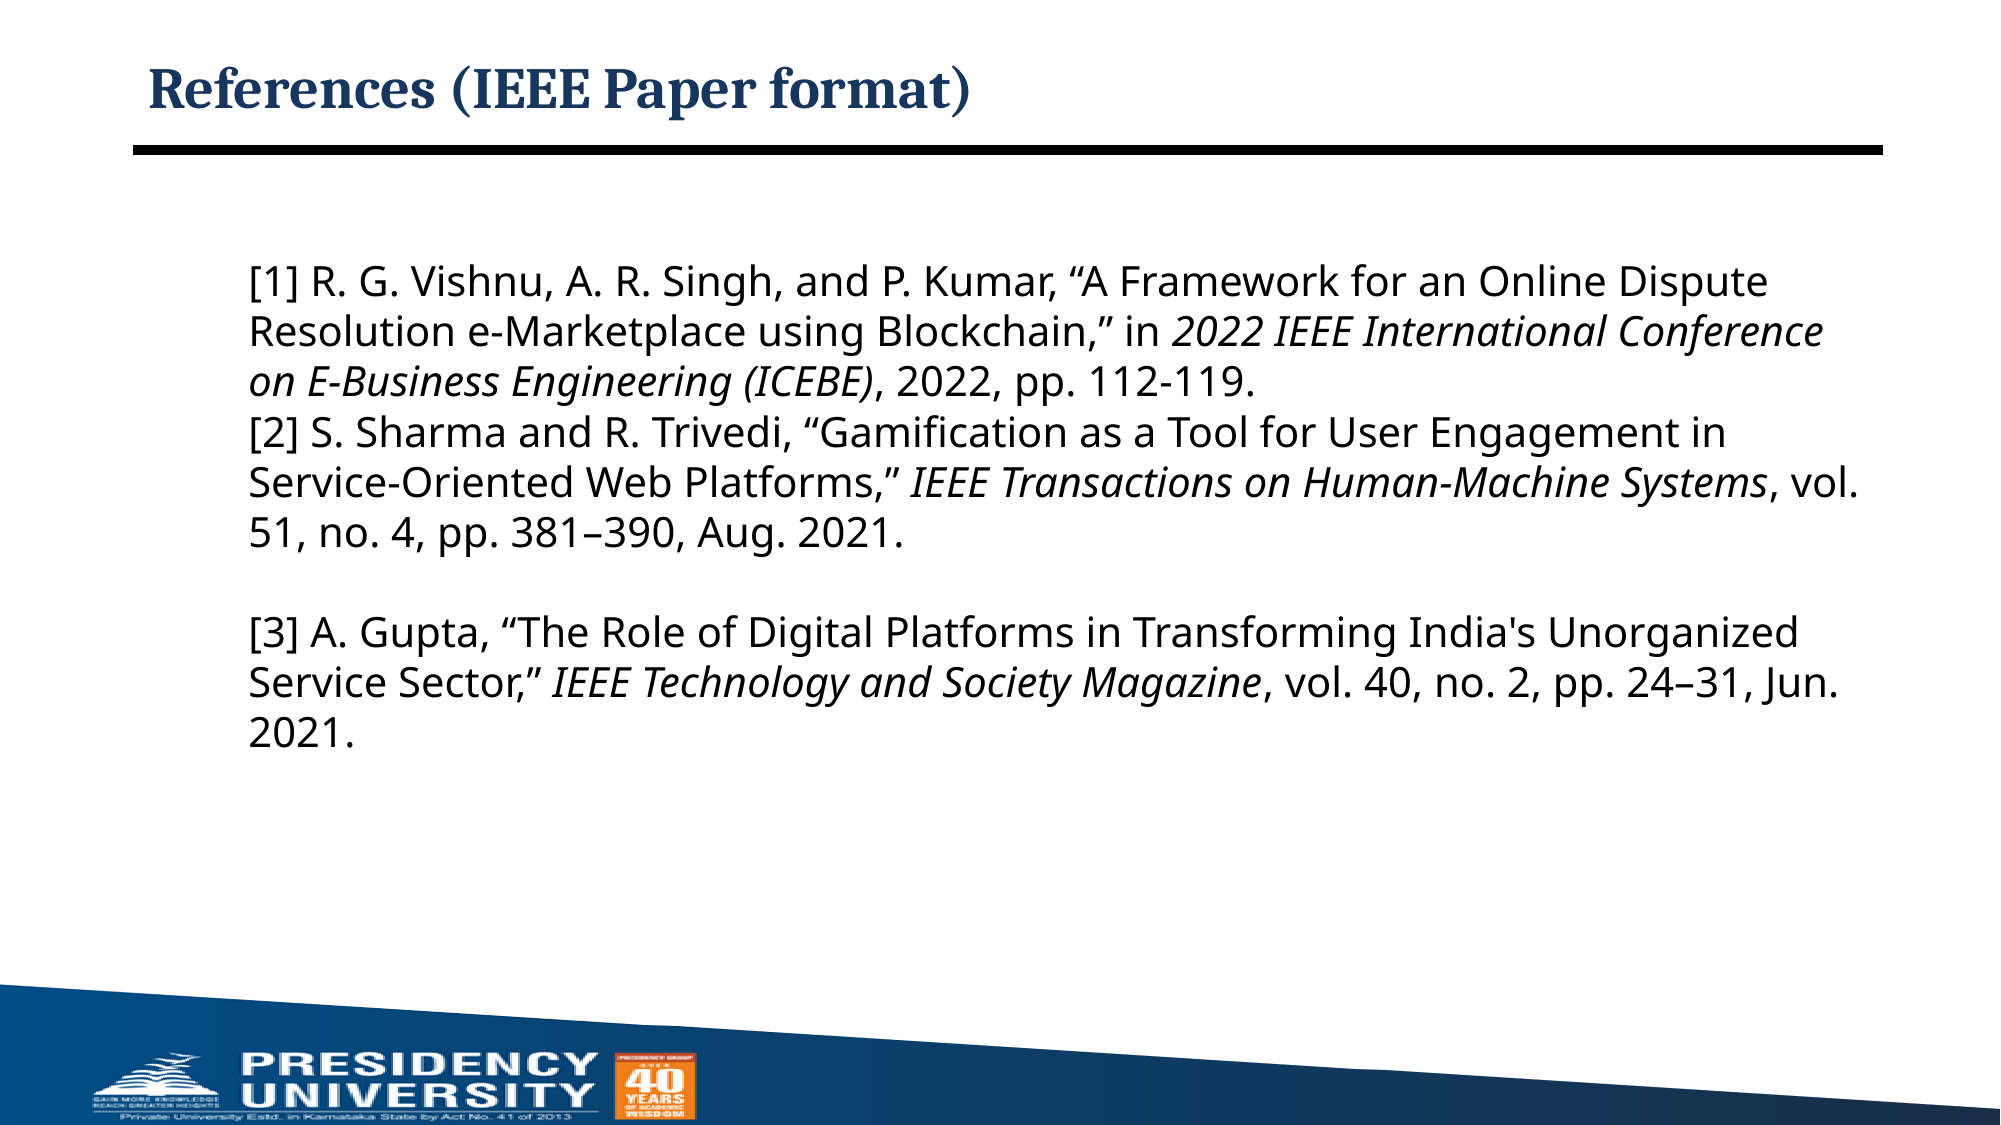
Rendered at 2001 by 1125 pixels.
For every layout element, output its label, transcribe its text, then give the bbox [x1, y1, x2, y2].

picture [0, 982, 2000, 1125]
list [1] R. G. Vishnu, A. R. Singh, and P. Kumar, “A Framework for an Online Dispute Resolution e-Marketplace using Blockchain,” in 2022 IEEE International Conference on E-Business Engineering (ICEBE), 2022, pp. 112-119. [2] S. Sharma and R. Trivedi, “Gamification as a Tool for User Engagement in Service-Oriented Web Platforms,” IEEE Transactions on Human-Machine Systems, vol. 51, no. 4, pp. 381–390, Aug. 2021. [3] A. Gupta, “The Role of Digital Platforms in Transforming India's Unorganized Service Sector,” IEEE Technology and Society Magazine, vol. 40, no. 2, pp. 24–31, Jun. 2021. [133, 187, 1884, 1000]
title References (IEEE Paper format) [133, 45, 1884, 125]
